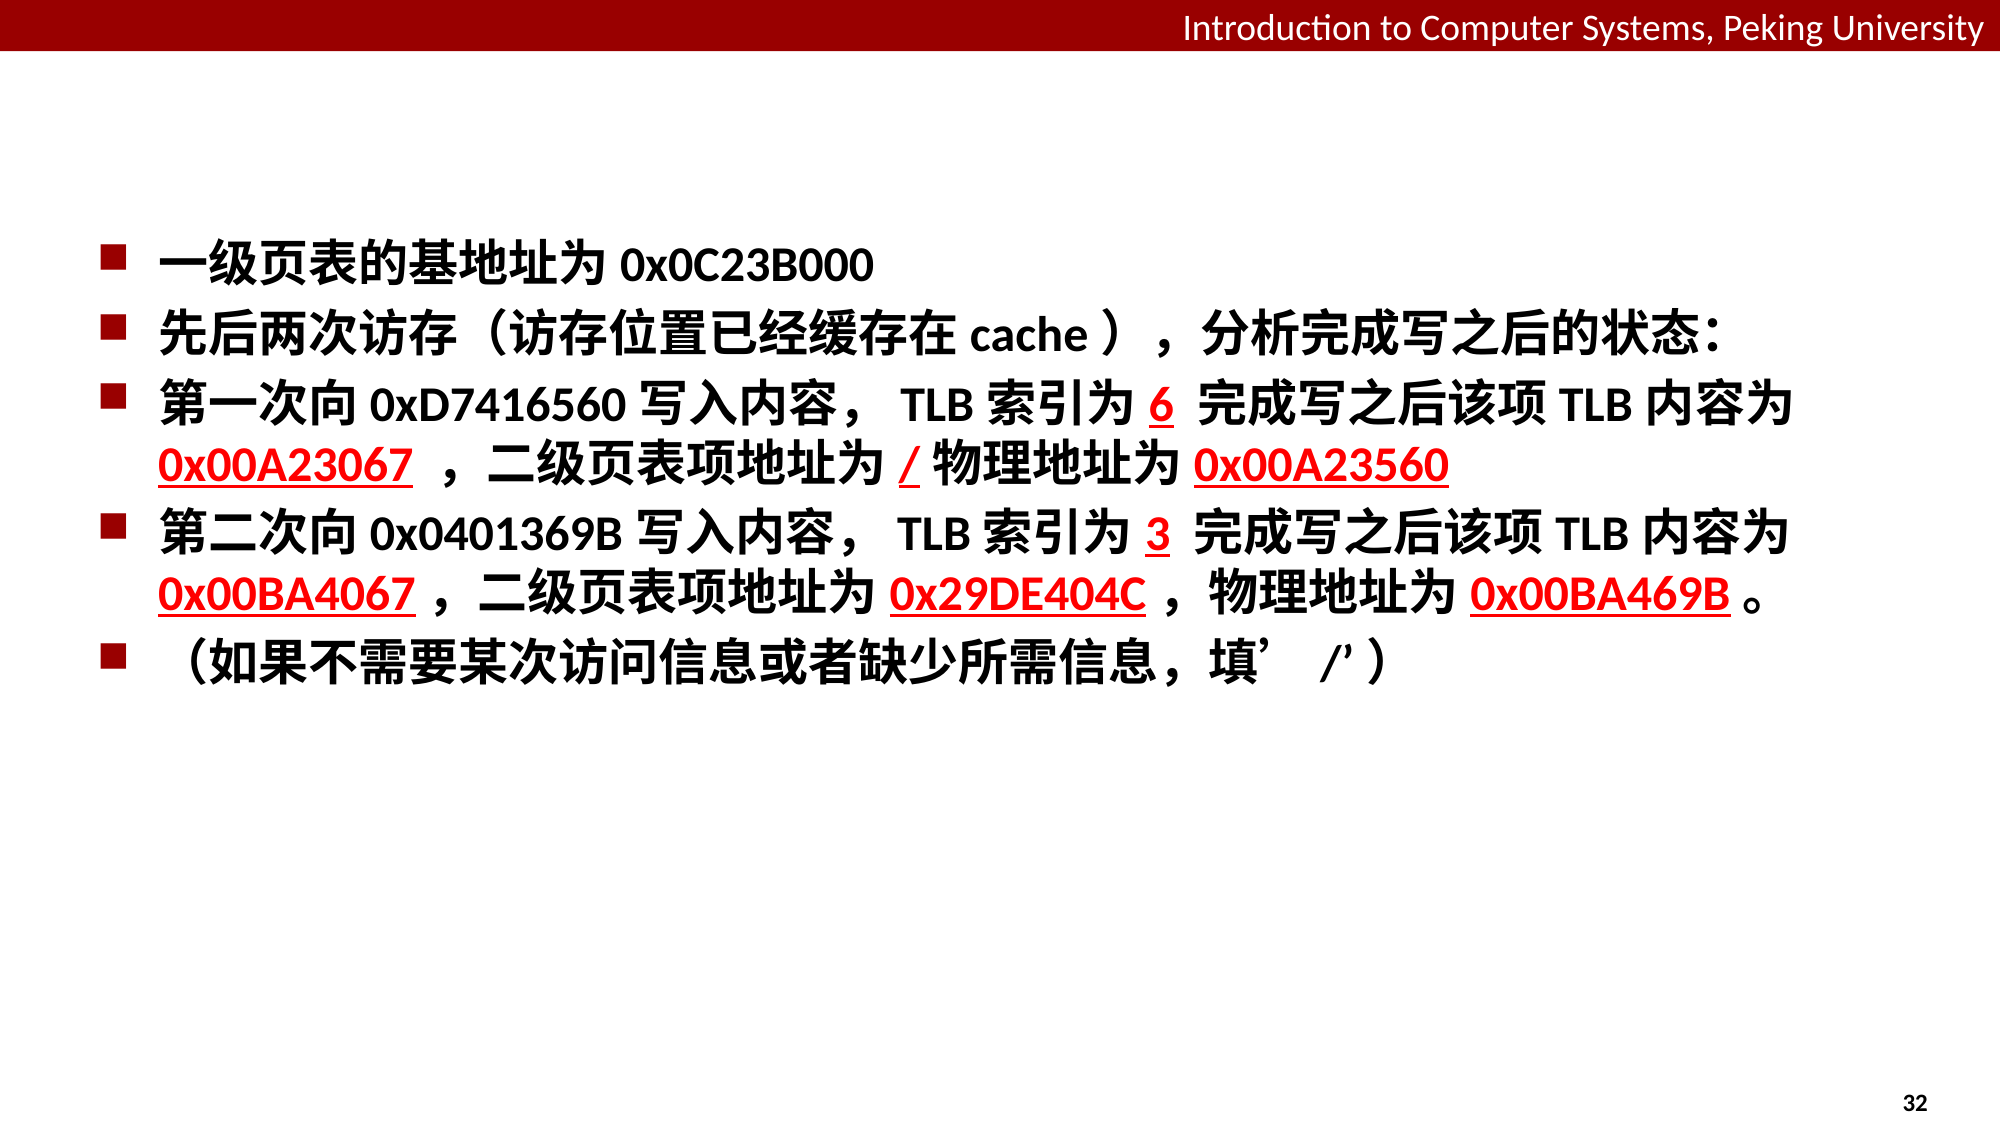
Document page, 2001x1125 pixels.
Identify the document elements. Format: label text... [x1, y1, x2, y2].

list 一级页表的基地址为0x0C23B000 先后两次访存（访存位置已经缓存在cache），分析完成写之后的状态： 第一次向0xD7416560写入内容，TLB索引为6 完成写之后该项TLB内容为0x00A23067 ，二级页表项地址为/物理地址为0x00A23560 第二次向0x0401369B写入内容，TLB索引为3 完成写之后该项TLB内容为0x00BA4067，二级页表项地址为0x29DE404C，物理地址为0x00BA469B。 （如果不需要某次访问信息或者缺少所需信息，填’/’） [86, 223, 1815, 1040]
